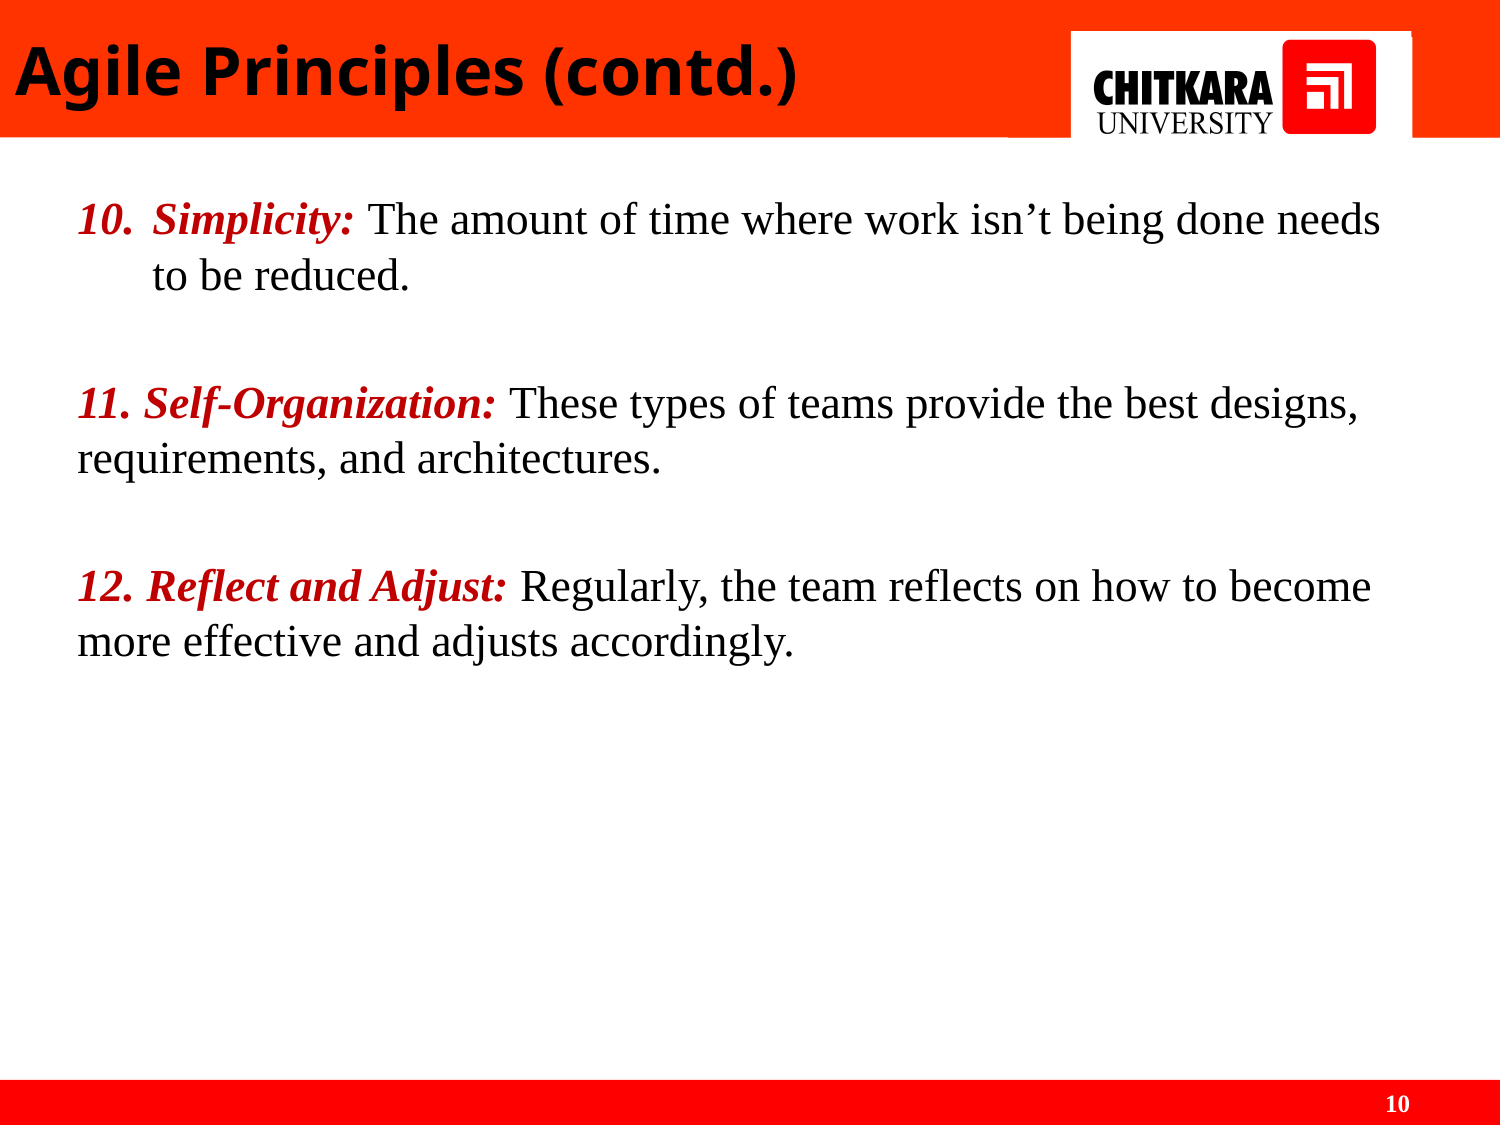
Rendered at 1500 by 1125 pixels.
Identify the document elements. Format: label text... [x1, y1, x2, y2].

list Simplicity: The amount of time where work isn’t being done needs to be reduced. 11. Self-Organization: These types of teams provide the best designs, requirements, and architectures. 12. Reflect and Adjust: Regularly, the team reflects on how to become more effective and adjusts accordingly. [62, 181, 1438, 1038]
picture [1074, 37, 1391, 138]
title Agile Principles (contd.) [0, 0, 1063, 138]
slide_number 10 [1074, 1087, 1425, 1117]
